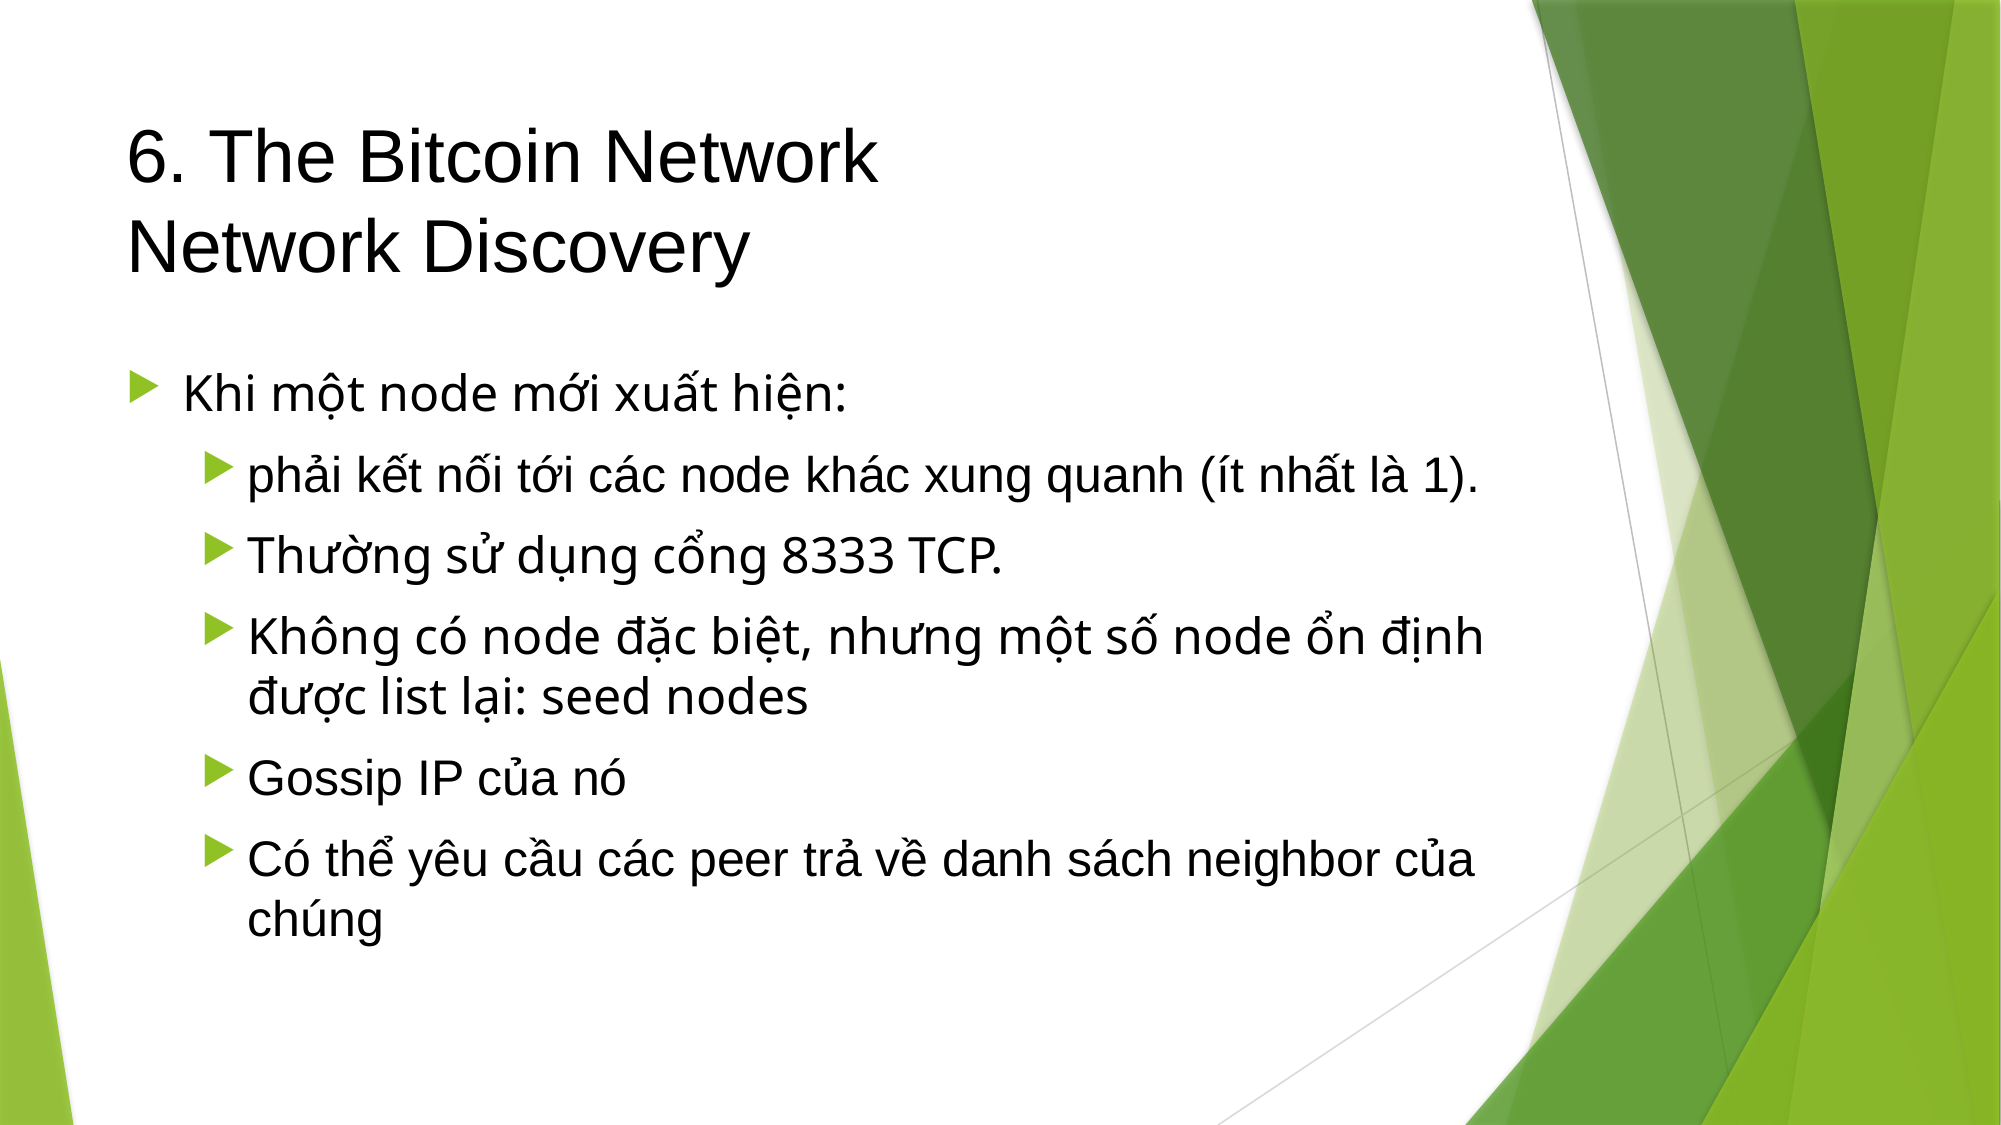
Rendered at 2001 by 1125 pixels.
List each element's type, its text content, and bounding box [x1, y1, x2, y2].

title 6. The Bitcoin Network Network Discovery [111, 99, 1522, 317]
list Khi một node mới xuất hiện: phải kết nối tới các node khác xung quanh (ít nhất là 1). Thường sử dụng cổng 8333 TCP. Không có node đặc biệt, nhưng một số node ổn định được list lại: seed nodes Gossip IP của nó Có thể yêu cầu các peer trả về danh sách neighbor của chúng [111, 354, 1522, 992]
